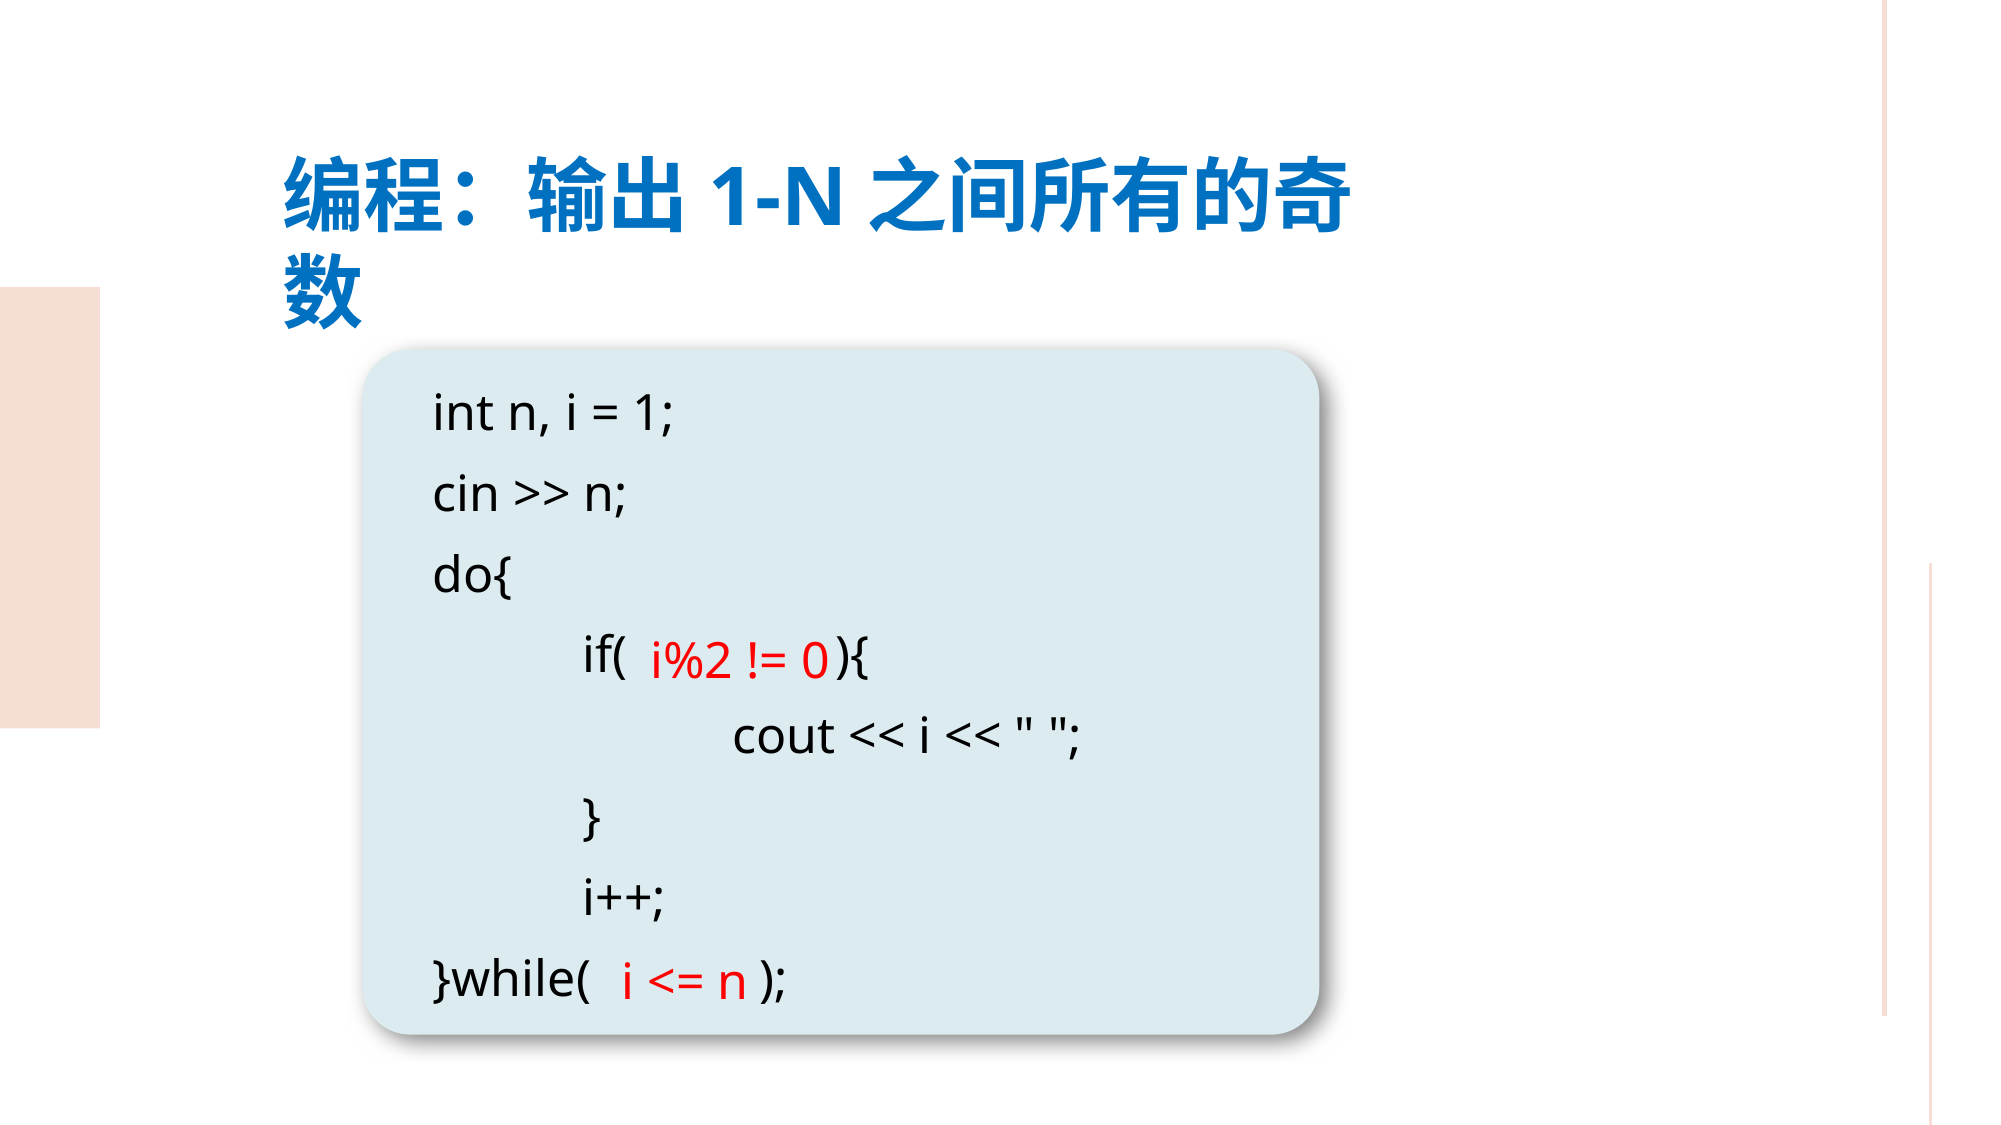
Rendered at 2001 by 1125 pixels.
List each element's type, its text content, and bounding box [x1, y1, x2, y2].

text_box i <= n [607, 941, 764, 1017]
text_box i%2 != 0 [635, 620, 845, 696]
text_box 编程：输出1-N之间所有的奇数 [267, 136, 1450, 347]
text_box [369, 349, 1320, 1035]
text_box int n, i = 1; cin >> n; do{ if( ){ cout << i << " "; } i++; }while( ); [267, 373, 1237, 1014]
